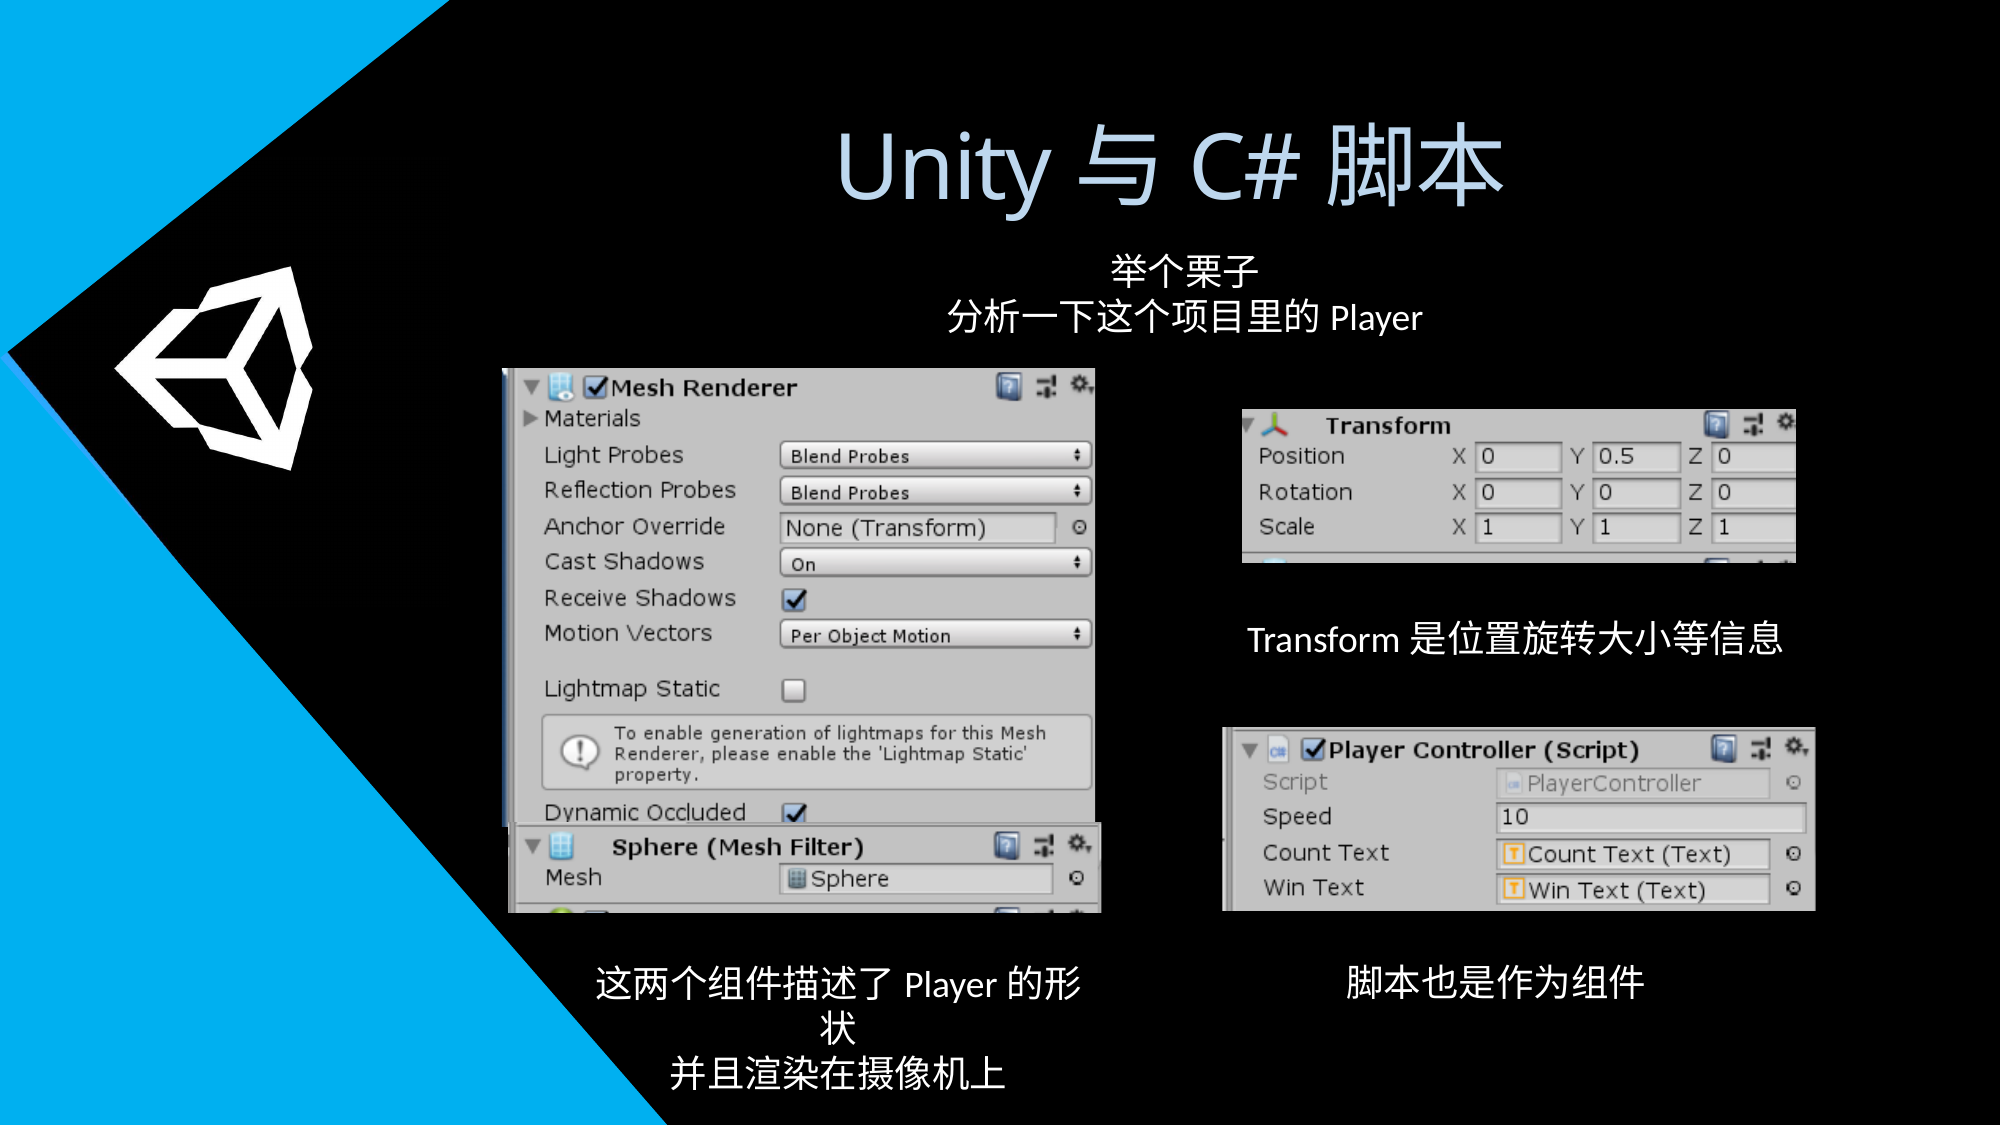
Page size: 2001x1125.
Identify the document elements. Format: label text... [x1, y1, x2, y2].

text_box Transform是位置旋转大小等信息 [1111, 607, 1920, 668]
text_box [0, 0, 668, 1125]
text_box Unity与C#脚本 [668, 100, 1920, 257]
text_box 脚本也是作为组件 [1092, 951, 1900, 1012]
picture [1222, 727, 1816, 911]
picture [501, 368, 1102, 914]
picture [1242, 409, 1796, 563]
text_box 这两个组件描述了Player的形状 并且渲染在摄像机上 [668, 952, 1115, 1103]
text_box 举个栗子 分析一下这个项目里的Player [798, 240, 1572, 346]
